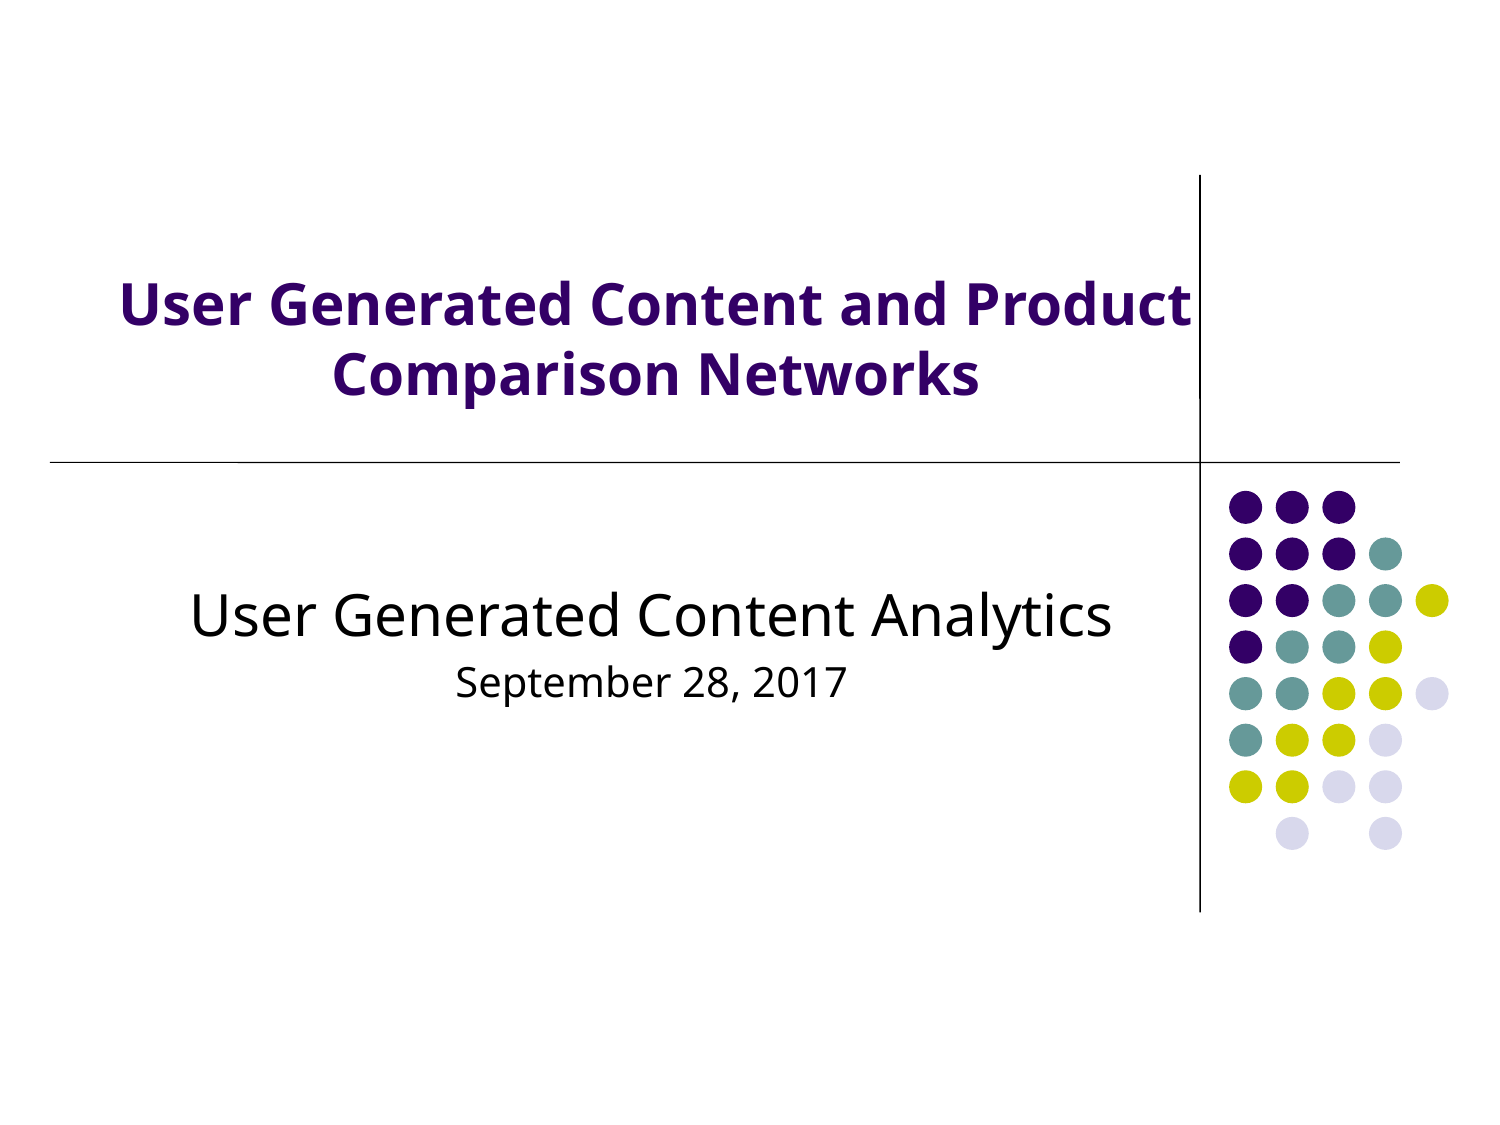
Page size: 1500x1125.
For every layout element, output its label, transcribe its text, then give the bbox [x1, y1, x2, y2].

title User Generated Content and Product Comparison Networks [0, 158, 1363, 576]
subtitle User Generated Content Analytics September 28, 2017 [139, 499, 1165, 888]
